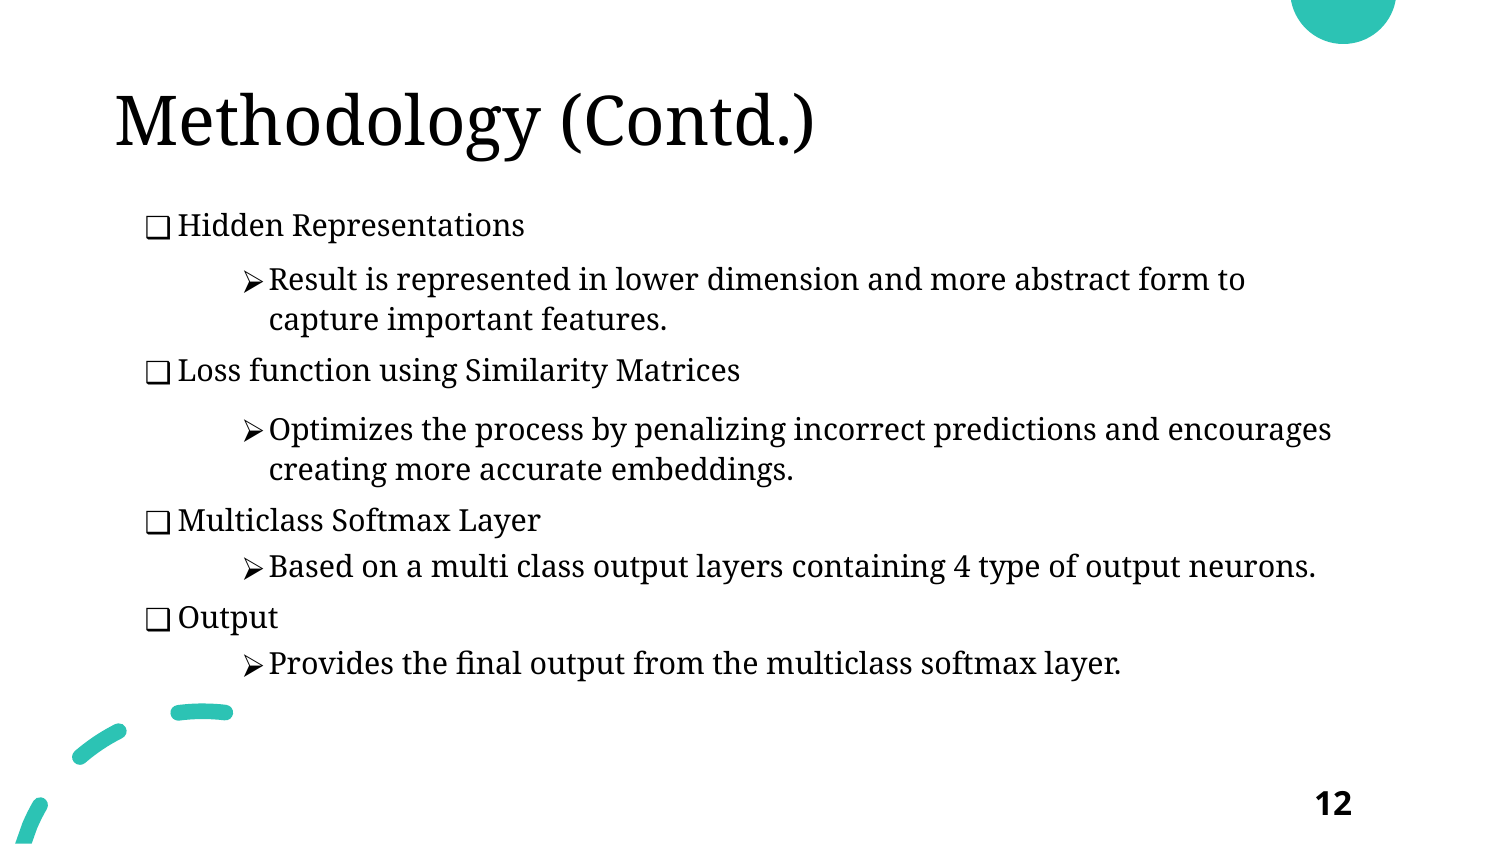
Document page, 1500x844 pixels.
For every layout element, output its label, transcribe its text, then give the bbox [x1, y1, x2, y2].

slide_number 12 [1164, 779, 1500, 825]
title Methodology (Contd.) [103, 41, 1397, 205]
list Hidden Representations Result is represented in lower dimension and more abstract form to capture important features. Loss function using Similarity Matrices Optimizes the process by penalizing incorrect predictions and encourages creating more accurate embeddings. Multiclass Softmax Layer Based on a multi class output layers containing 4 type of output neurons. Output Provides the final output from the multiclass softmax layer. [133, 204, 1367, 697]
